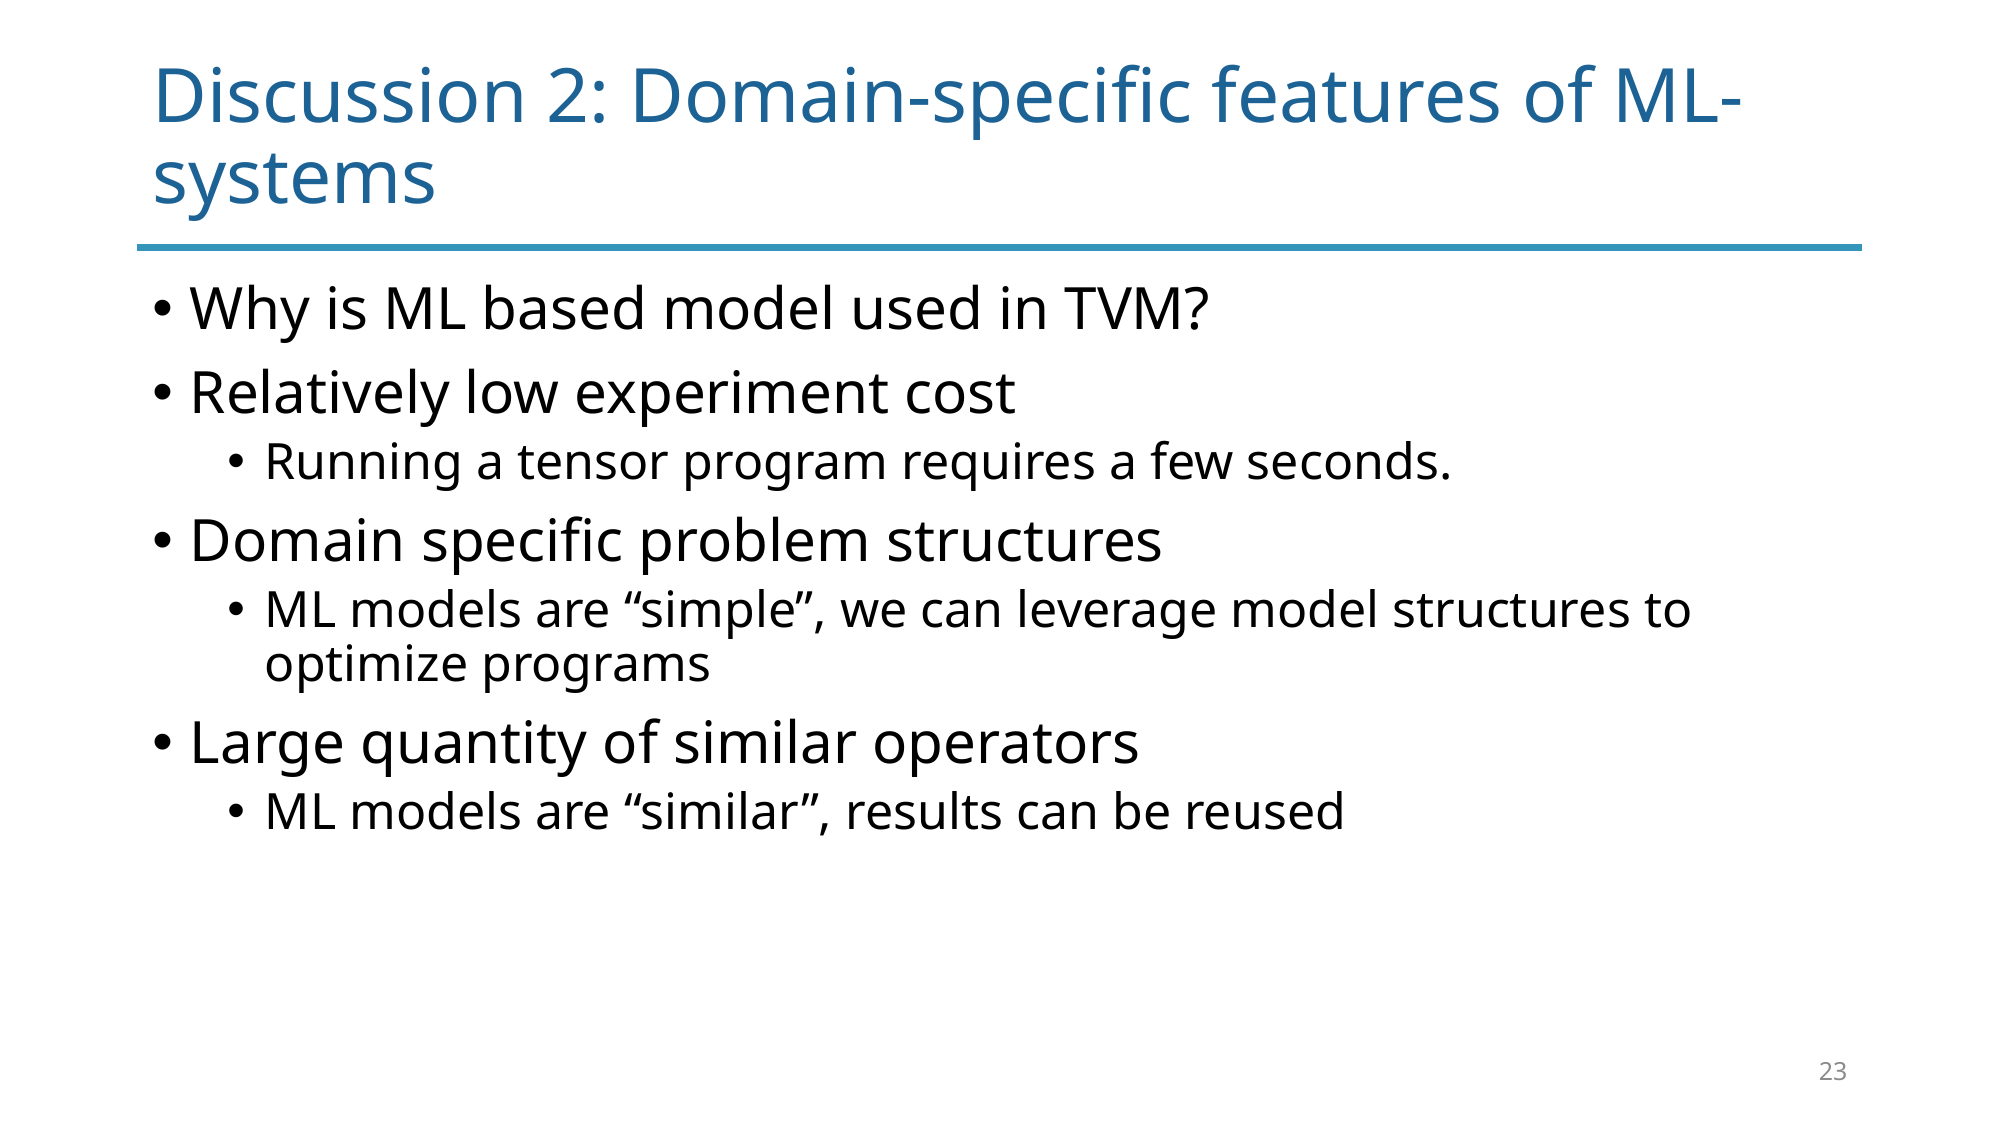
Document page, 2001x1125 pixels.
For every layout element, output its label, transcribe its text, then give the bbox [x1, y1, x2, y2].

title Discussion 2: Domain-specific features of ML-systems [137, 29, 1863, 248]
list Why is ML based model used in TVM? Relatively low experiment cost Running a tensor program requires a few seconds. Domain specific problem structures ML models are “simple”, we can leverage model structures to optimize programs Large quantity of similar operators ML models are “similar”, results can be reused [137, 271, 1863, 1014]
slide_number 23 [1412, 1042, 1863, 1103]
